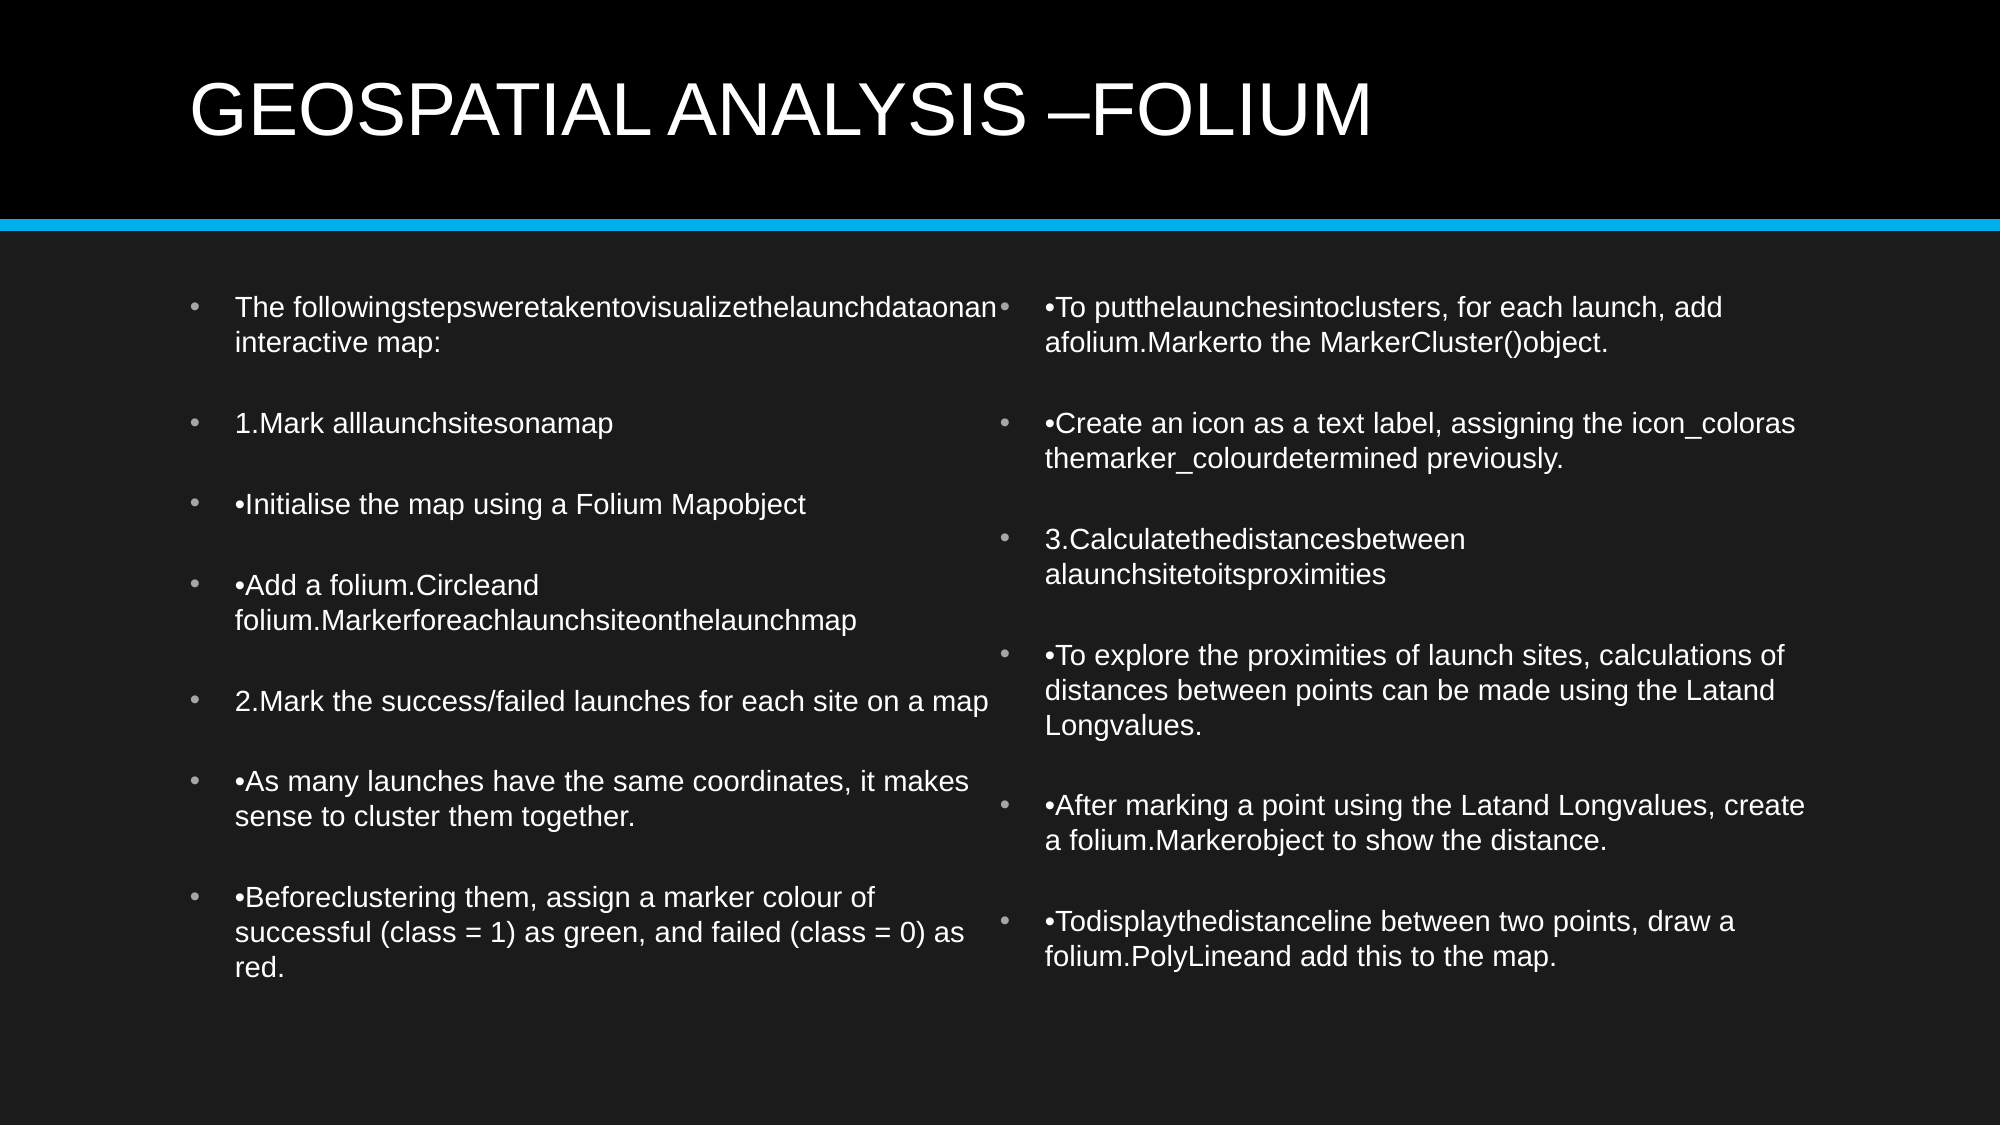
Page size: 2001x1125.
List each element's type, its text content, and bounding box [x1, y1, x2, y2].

title GEOSPATIAL ANALYSIS –FOLIUM [174, 20, 1825, 201]
list The followingstepsweretakentovisualizethelaunchdataonan interactive map: 1.Mark alllaunchsitesonamap •Initialise the map using a Folium Mapobject •Add a folium.Circleand folium.Markerforeachlaunchsiteonthelaunchmap 2.Mark the success/failed launches for each site on a map •As many launches have the same coordinates, it makes sense to cluster them together. •Beforeclustering them, assign a marker colour of successful (class = 1) as green, and failed (class = 0) as red. •To putthelaunchesintoclusters, for each launch, add afolium.Markerto the MarkerCluster()object. •Create an icon as a text label, assigning the icon_coloras themarker_colourdetermined previously. 3.Calculatethedistancesbetween alaunchsitetoitsproximities •To explore the proximities of launch sites, calculations of distances between points can be made using the Latand Longvalues. •After marking a point using the Latand Longvalues, create a folium.Markerobject to show the distance. •Todisplaythedistanceline between two points, draw a folium.PolyLineand add this to the map. [174, 281, 1825, 1013]
